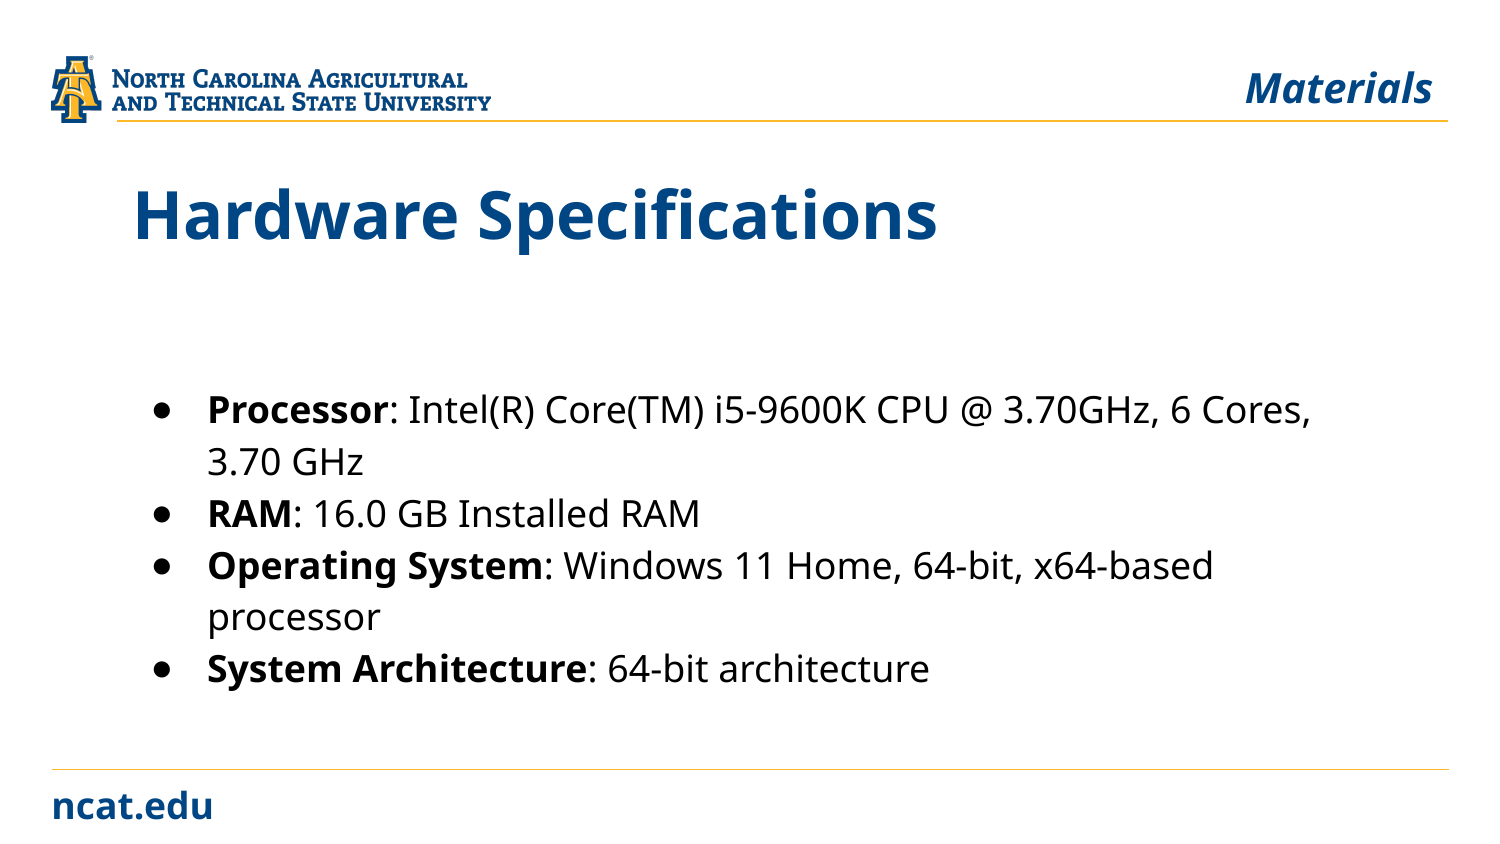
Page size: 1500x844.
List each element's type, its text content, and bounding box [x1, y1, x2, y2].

picture [51, 55, 491, 123]
title Hardware Specifications [116, 174, 1383, 245]
list Processor: Intel(R) Core(TM) i5-9600K CPU @ 3.70GHz, 6 Cores, 3.70 GHz RAM: 16.0 GB Installed RAM Operating System: Windows 11 Home, 64-bit, x64-based processor System Architecture: 64-bit architecture [116, 319, 1383, 708]
list Materials [750, 59, 1449, 121]
